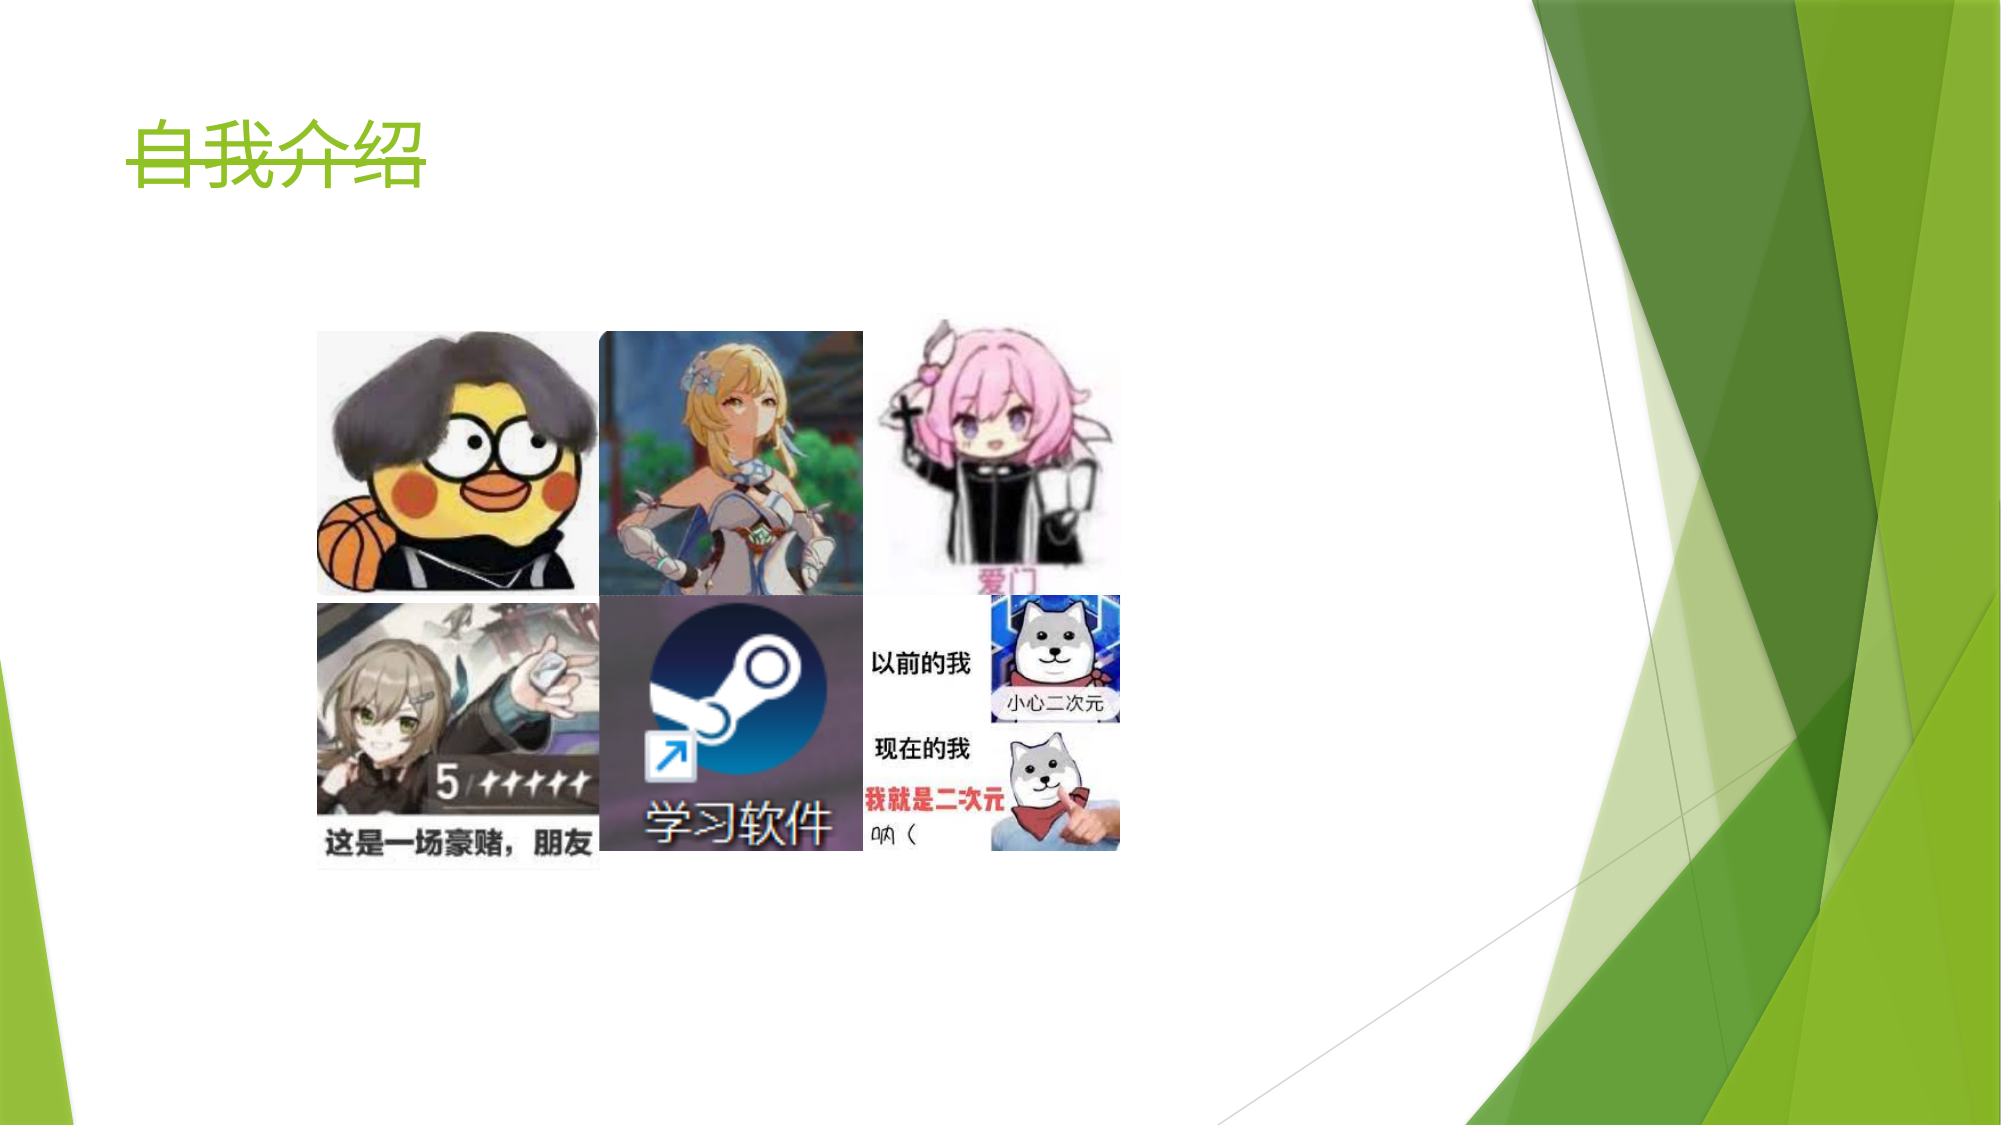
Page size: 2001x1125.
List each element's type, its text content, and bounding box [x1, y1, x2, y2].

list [316, 330, 598, 602]
title 自我介绍 [111, 99, 1522, 317]
picture [316, 312, 1121, 870]
